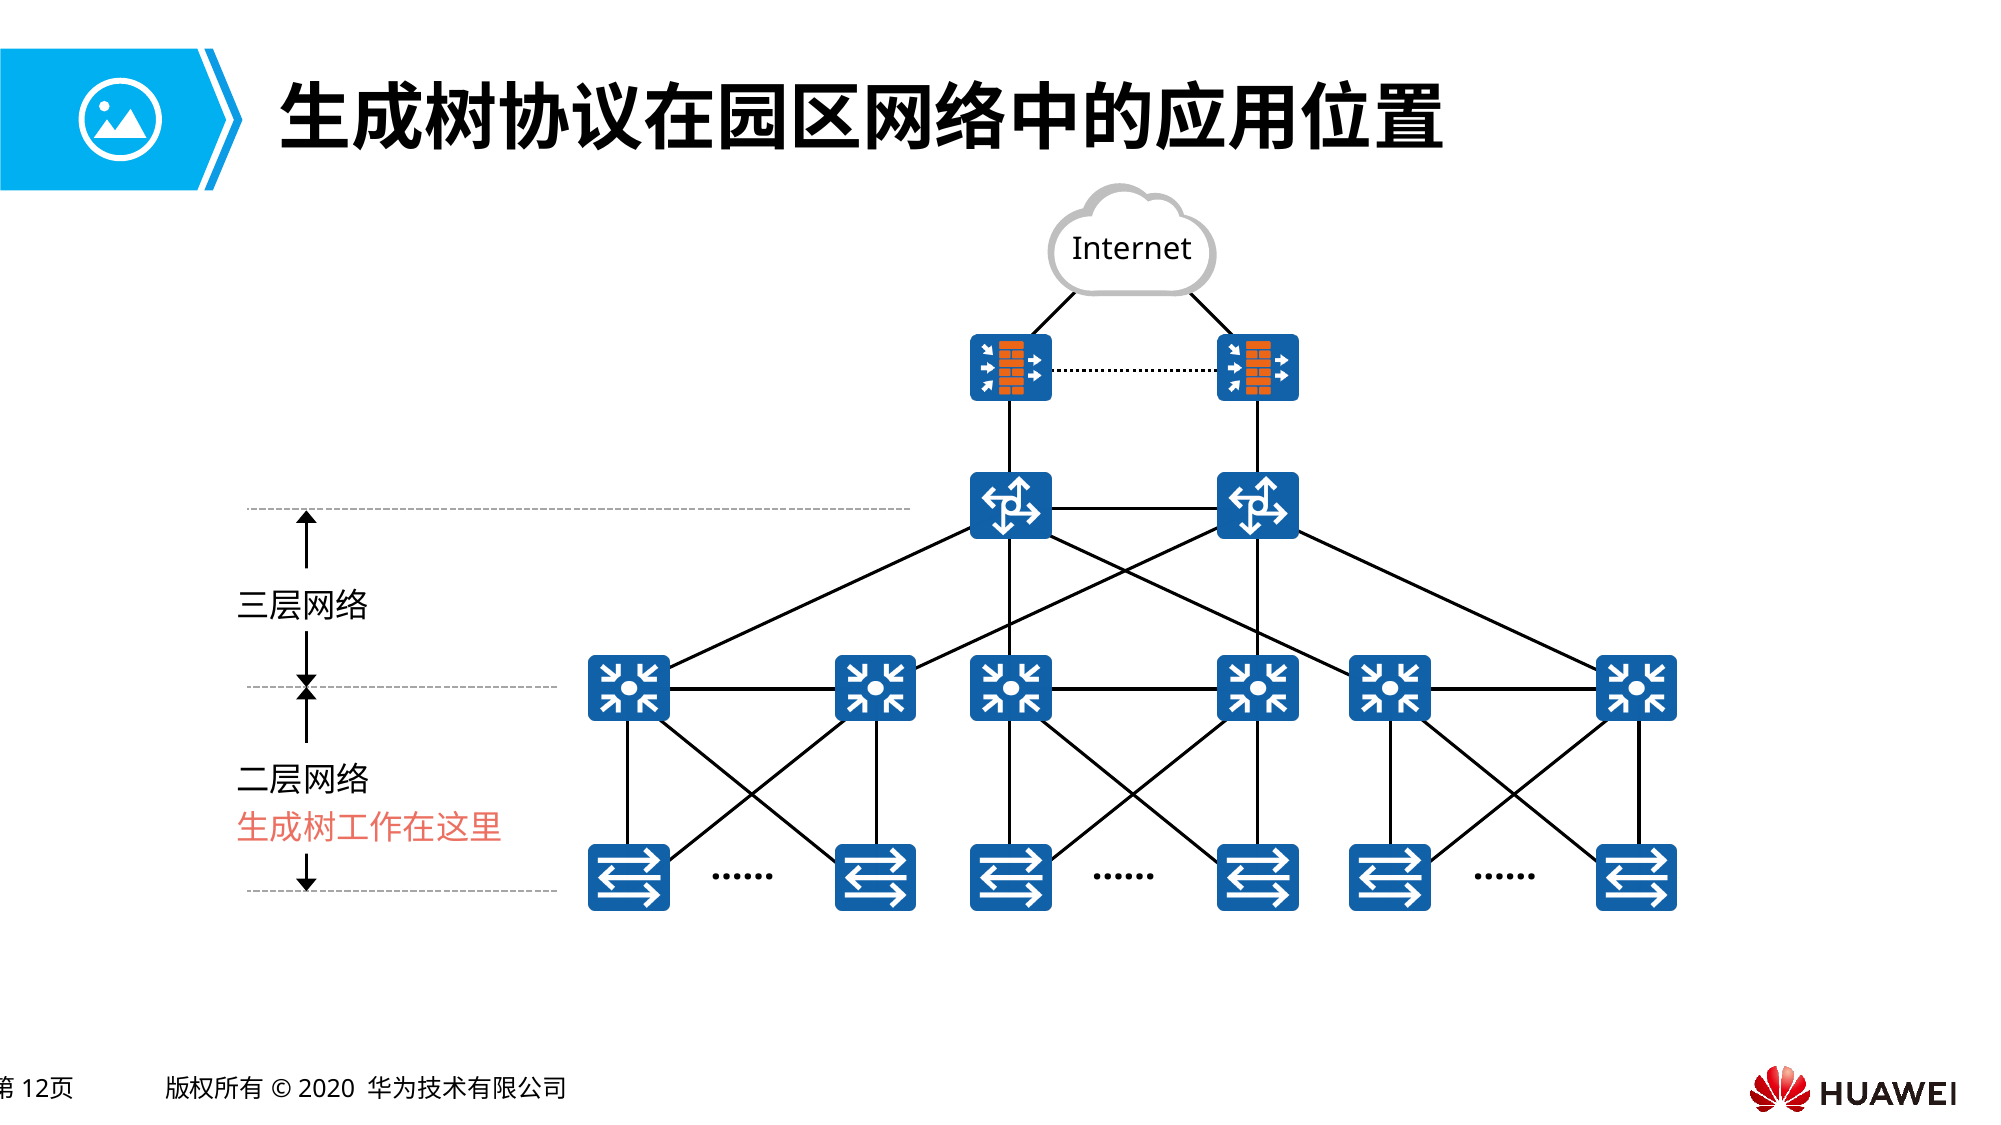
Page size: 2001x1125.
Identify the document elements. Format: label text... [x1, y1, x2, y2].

picture [1217, 655, 1299, 721]
picture [1349, 655, 1431, 721]
picture [970, 655, 1052, 721]
text_box 三层网络 [307, 568, 385, 632]
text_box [1047, 183, 1217, 297]
text_box 二层网络 生成树工作在这里 [222, 743, 306, 854]
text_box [1387, 693, 1640, 896]
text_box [627, 510, 1009, 688]
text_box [1006, 693, 1259, 896]
picture [970, 472, 1052, 539]
picture [835, 655, 916, 721]
picture [970, 334, 1052, 401]
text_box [1009, 234, 1256, 359]
picture [1217, 334, 1299, 401]
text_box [625, 693, 878, 896]
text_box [1009, 374, 1258, 693]
title 生成树协议在园区网络中的应用位置 [261, 67, 1874, 173]
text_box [1258, 510, 1634, 688]
picture [588, 655, 670, 721]
picture [835, 844, 916, 911]
text_box 二层网络 生成树工作在这里 [307, 743, 518, 854]
picture [1349, 844, 1431, 911]
text_box 三层网络 [221, 568, 306, 632]
picture [1217, 472, 1299, 539]
picture [1217, 844, 1299, 911]
picture [1750, 1066, 1956, 1112]
picture [970, 844, 1052, 911]
picture [1596, 844, 1677, 911]
picture [588, 844, 670, 911]
picture [1596, 655, 1677, 721]
